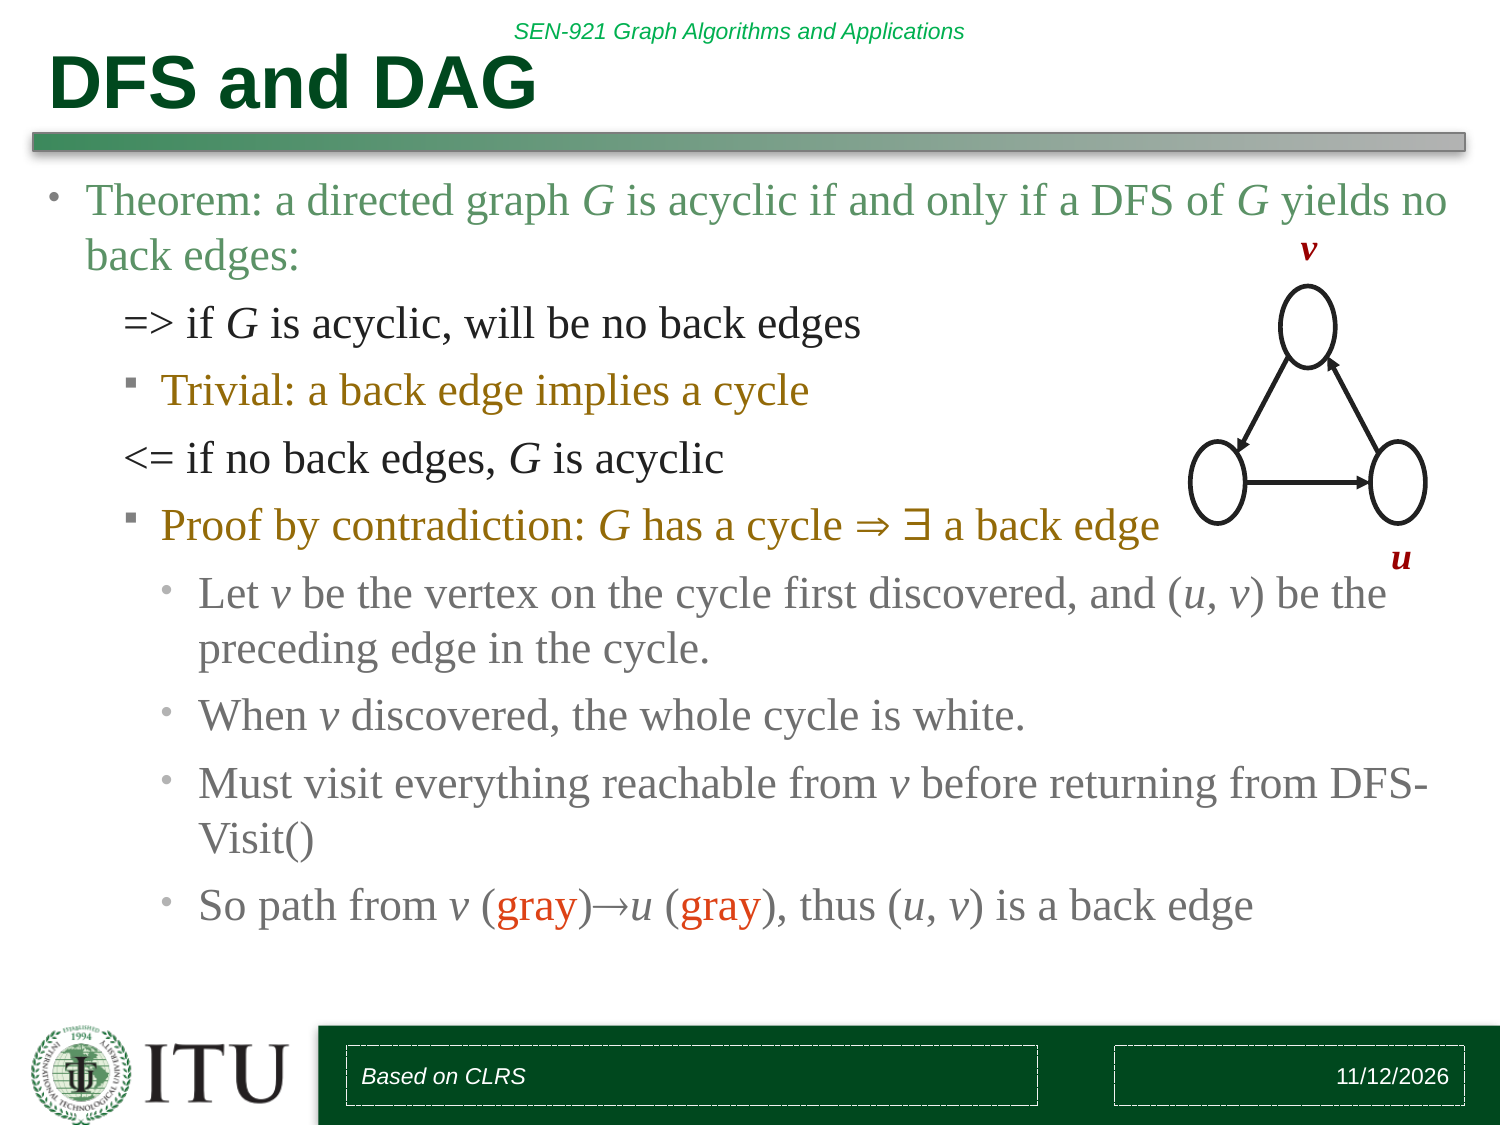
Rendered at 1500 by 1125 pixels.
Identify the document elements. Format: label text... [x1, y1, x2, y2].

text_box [1236, 357, 1289, 453]
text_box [1326, 357, 1380, 452]
text_box [1190, 441, 1246, 524]
text_box u [1376, 524, 1440, 585]
list Theorem: a directed graph G is acyclic if and only if a DFS of G yields no back edges: => if G is acyclic, will be no back edges Trivial: a back edge implies a cycle <= if no back edges, G is acyclic Proof by contradiction: G has a cycle   a back edge Let v be the vertex on the cycle first discovered, and (u, v) be the preceding edge in the cycle. When v discovered, the whole cycle is white. Must visit everything reachable from v before returning from DFS-Visit() So path from v (gray)u (gray), thus (u, v) is a back edge [33, 162, 1465, 1016]
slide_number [1114, 1045, 1465, 1106]
text_box v [1285, 215, 1333, 275]
text_box [1280, 286, 1336, 369]
text_box [1370, 441, 1426, 524]
title DFS and DAG [33, 24, 1465, 134]
footer Based on CLRS [346, 1045, 1038, 1106]
